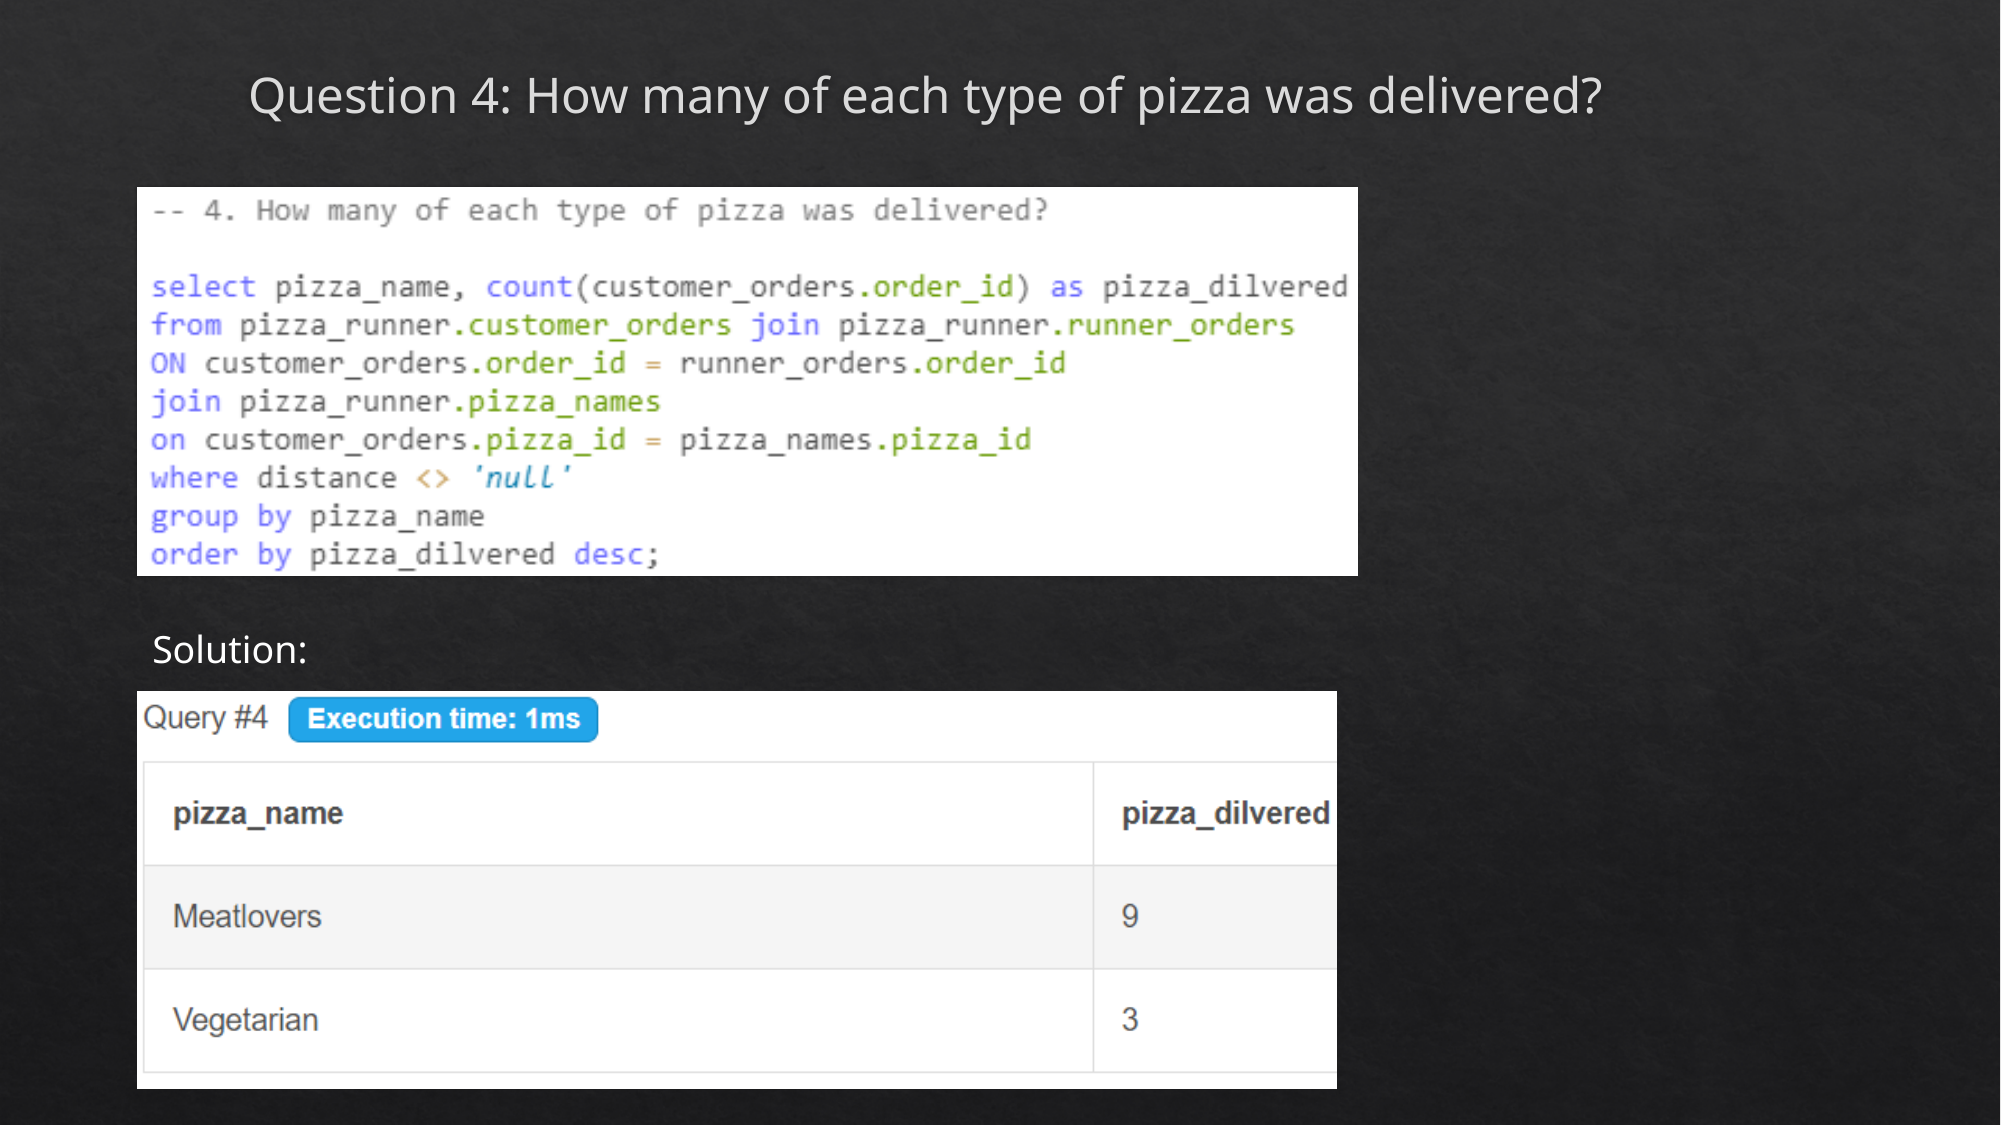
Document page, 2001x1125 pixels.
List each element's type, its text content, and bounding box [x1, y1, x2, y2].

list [137, 187, 1358, 576]
text_box Solution: [137, 618, 522, 679]
picture [137, 691, 1337, 1090]
title Question 4: How many of each type of pizza was delivered? [76, 56, 1775, 132]
